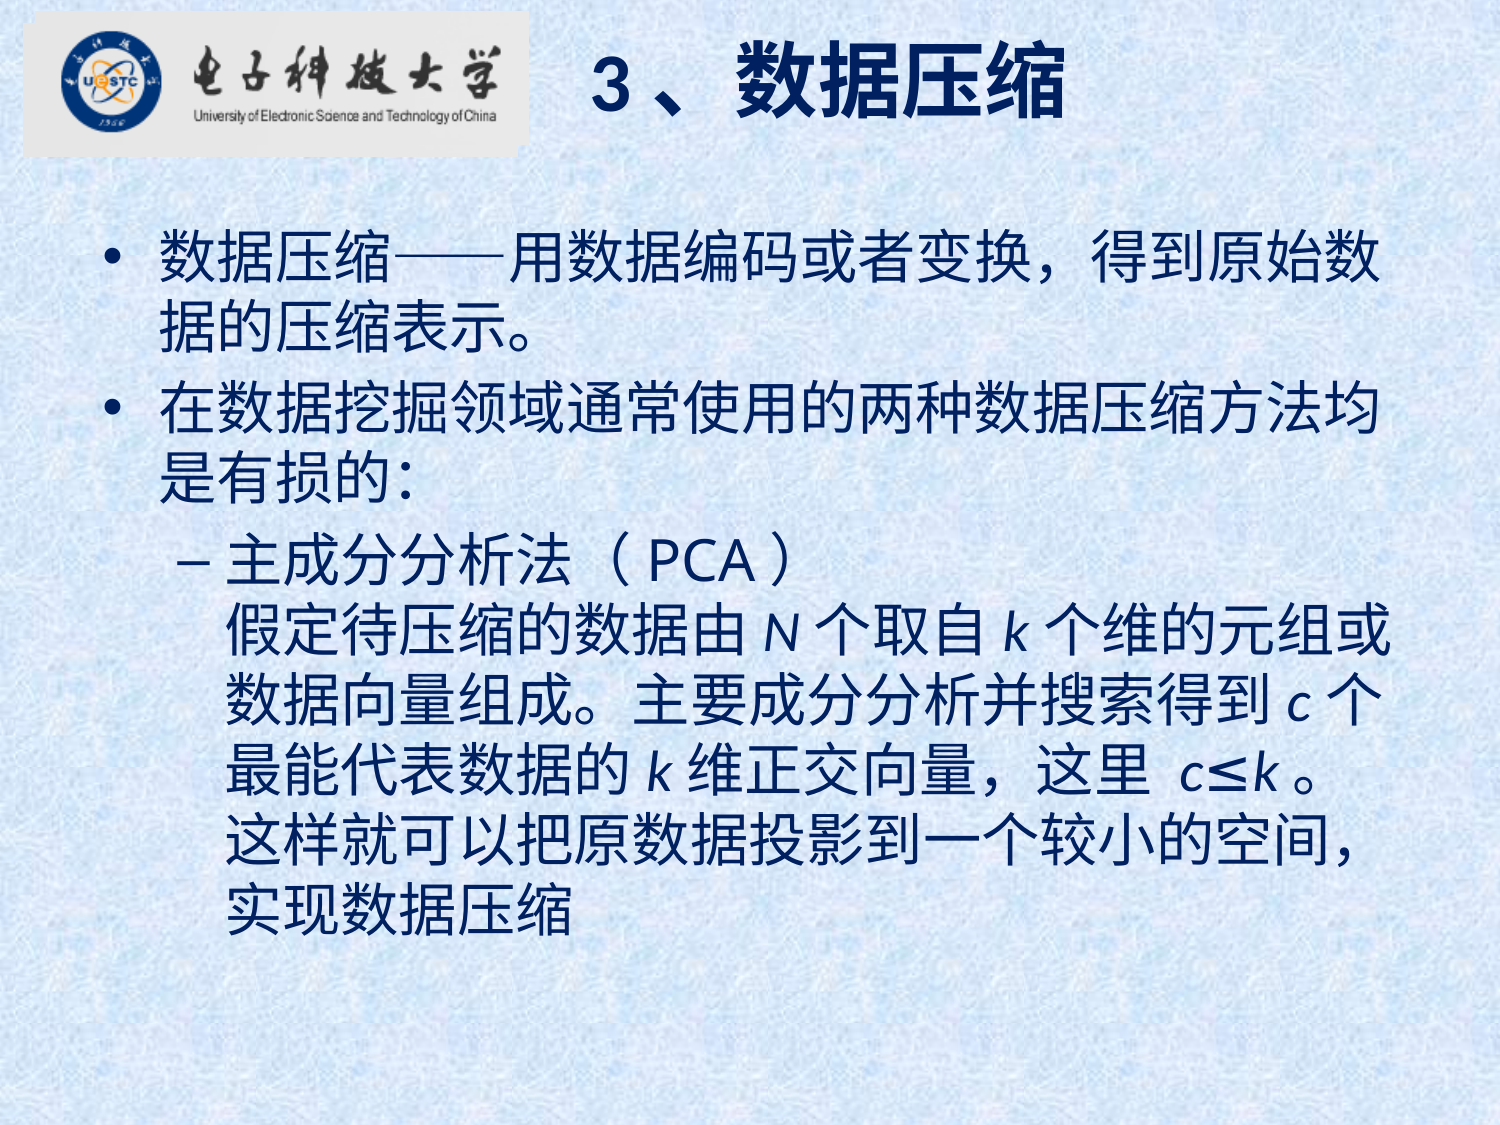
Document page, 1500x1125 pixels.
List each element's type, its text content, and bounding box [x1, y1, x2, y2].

text_box 3、数据压缩 [575, 21, 1456, 145]
list 数据压缩——用数据编码或者变换，得到原始数据的压缩表示。 在数据挖掘领域通常使用的两种数据压缩方法均是有损的： 主成分分析法（PCA） 假定待压缩的数据由N个取自k个维的元组或数据向量组成。主要成分分析并搜索得到c个最能代表数据的k维正交向量，这里 c≤k。这样就可以把原数据投影到一个较小的空间，实现数据压缩 [87, 212, 1418, 1125]
picture [0, 0, 1500, 1125]
